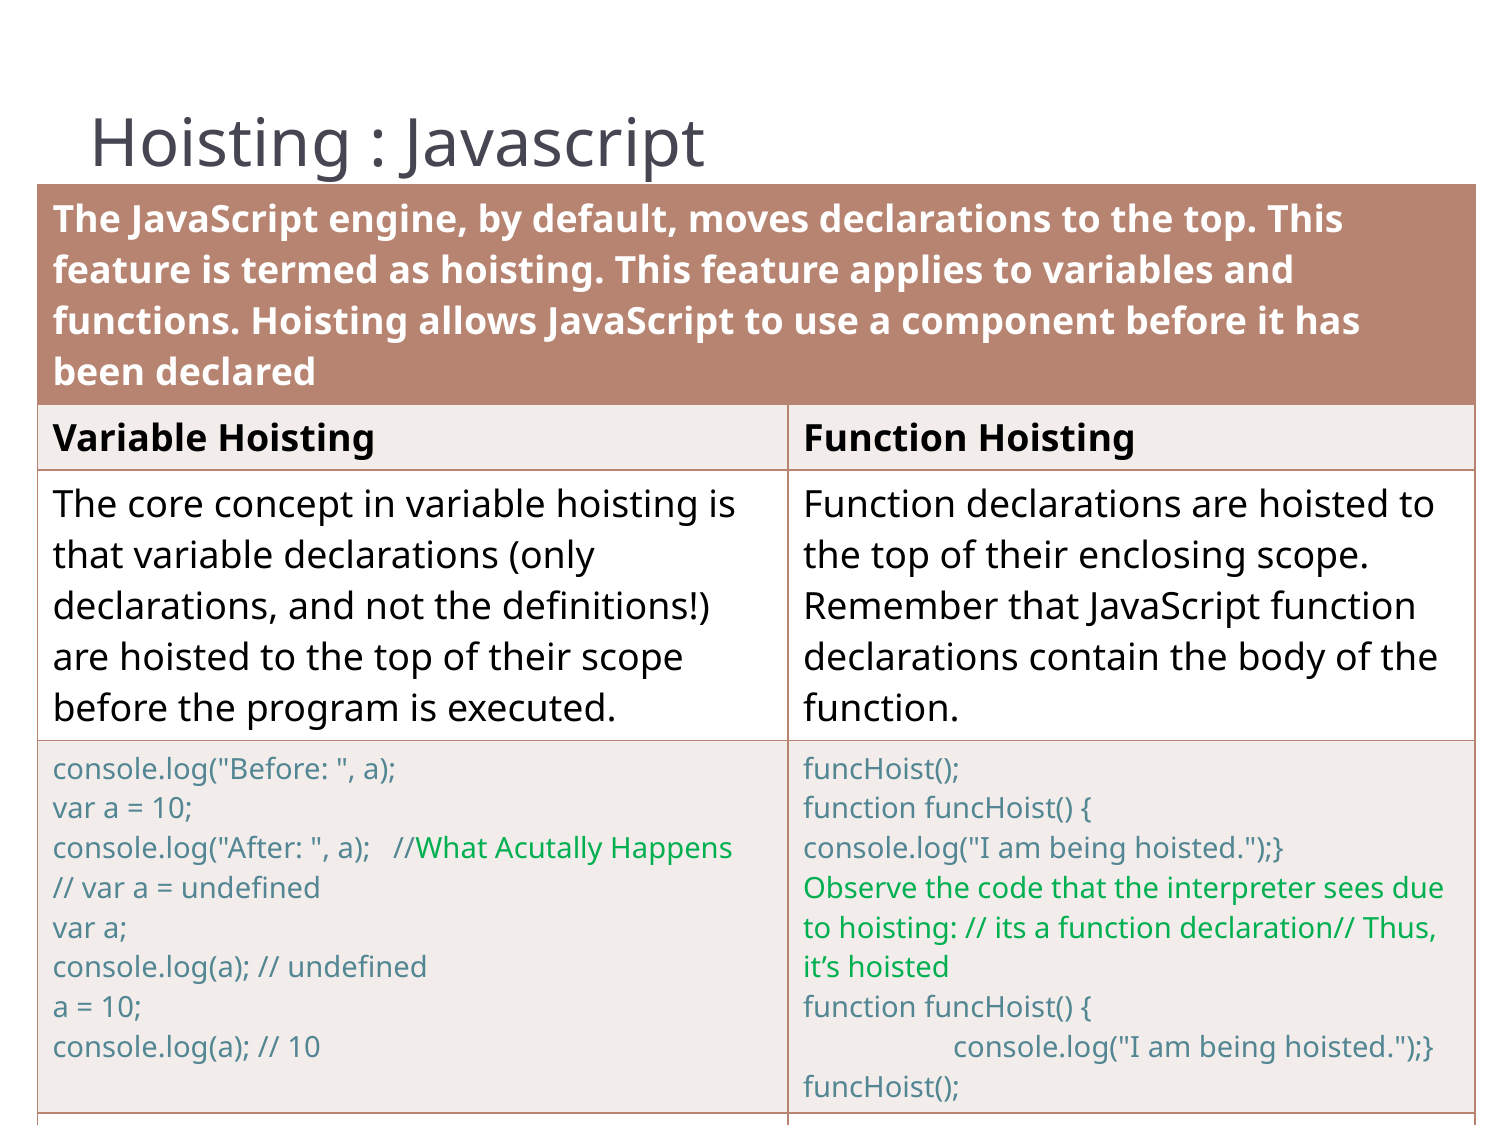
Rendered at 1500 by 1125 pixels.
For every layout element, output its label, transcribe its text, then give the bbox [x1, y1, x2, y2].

table_cell console.log("Before: ", a); var a = 10; console.log("After: ", a); //What Acutally Happens // var a = undefined var a; console.log(a); // undefined a = 10; console.log(a); // 10 [38, 741, 787, 1112]
table_cell Function declarations are hoisted to the top of their enclosing scope. Remember that JavaScript function declarations contain the body of the function. [789, 471, 1474, 740]
table_cell The core concept in variable hoisting is that variable declarations (only declarations, and not the definitions!) are hoisted to the top of their scope before the program is executed. [38, 471, 787, 740]
table_cell Function expressions are not hoisted. However, if they are assigned to a variable, JavaScript follows variable hoisting and hoists the variable declaration, but not the assignment, that is, the function. [789, 1114, 1474, 1125]
text_box Hoisting : Javascript [75, 24, 1425, 184]
table_cell Function Hoisting [789, 405, 1474, 469]
table_cell Scope can refer to global scope or function scope. Though you might declare and define a variable in a single statement, JavaScript processes them separately: declaration followed by a definition. [38, 1114, 787, 1125]
table_header The JavaScript engine, by default, moves declarations to the top. This feature is termed as hoisting. This feature applies to variables and functions. Hoisting allows JavaScript to use a component before it has been declared [38, 186, 1474, 403]
table_cell funcHoist(); function funcHoist() { console.log("I am being hoisted.");} Observe the code that the interpreter sees due to hoisting: // its a function declaration// Thus, it’s hoisted function funcHoist() { console.log("I am being hoisted.");} funcHoist(); [789, 741, 1474, 1112]
table_cell Variable Hoisting [38, 405, 787, 469]
